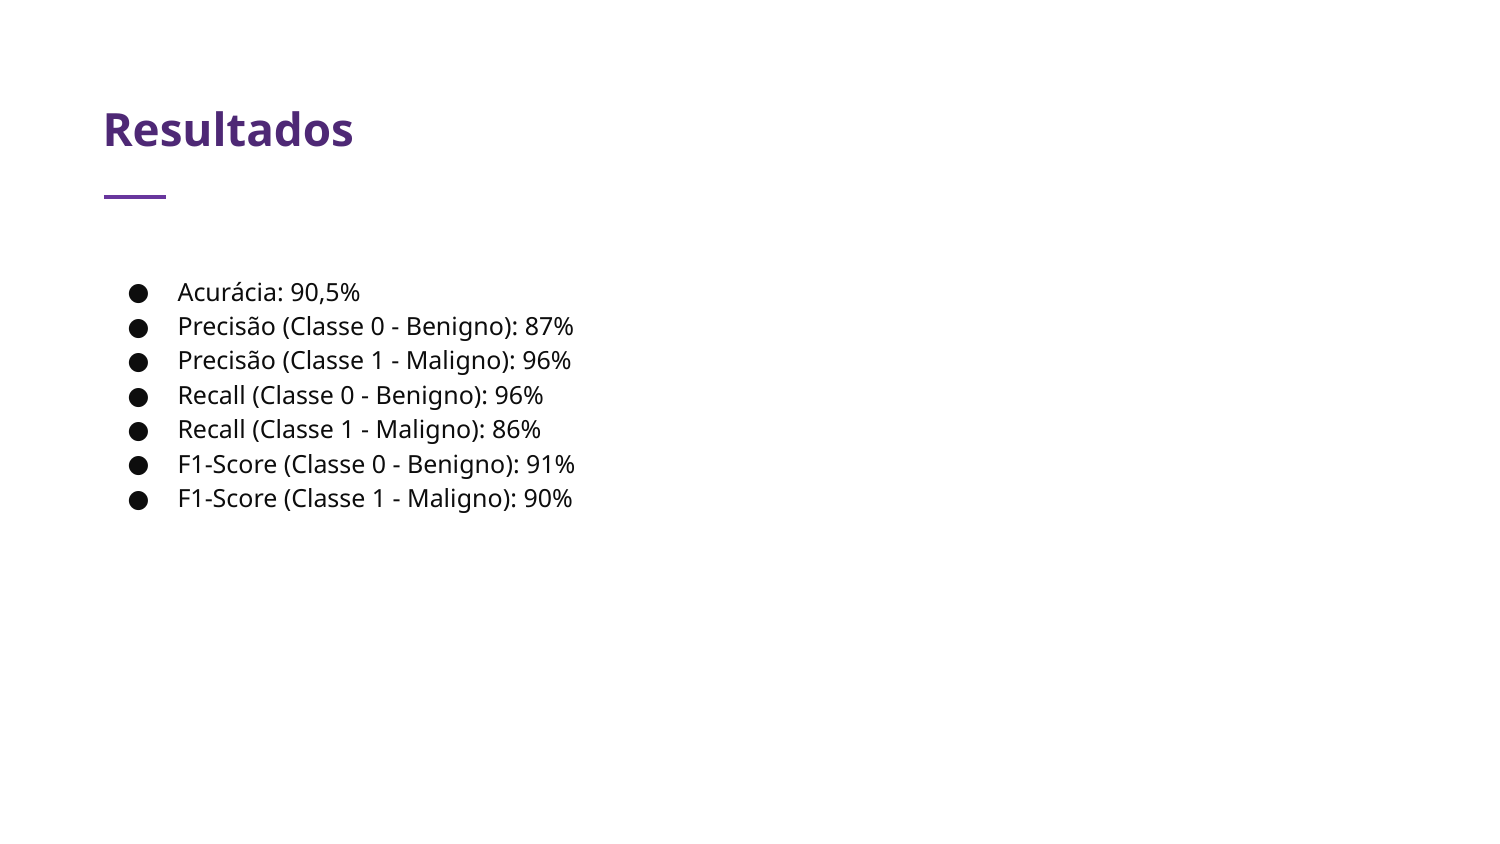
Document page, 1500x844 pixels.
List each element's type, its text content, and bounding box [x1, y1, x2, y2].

list Acurácia: 90,5% Precisão (Classe 0 - Benigno): 87% Precisão (Classe 1 - Maligno): 96% Recall (Classe 0 - Benigno): 96% Recall (Classe 1 - Maligno): 86% F1-Score (Classe 0 - Benigno): 91% F1-Score (Classe 1 - Maligno): 90% [87, 209, 1437, 817]
title Resultados [87, 71, 1338, 185]
